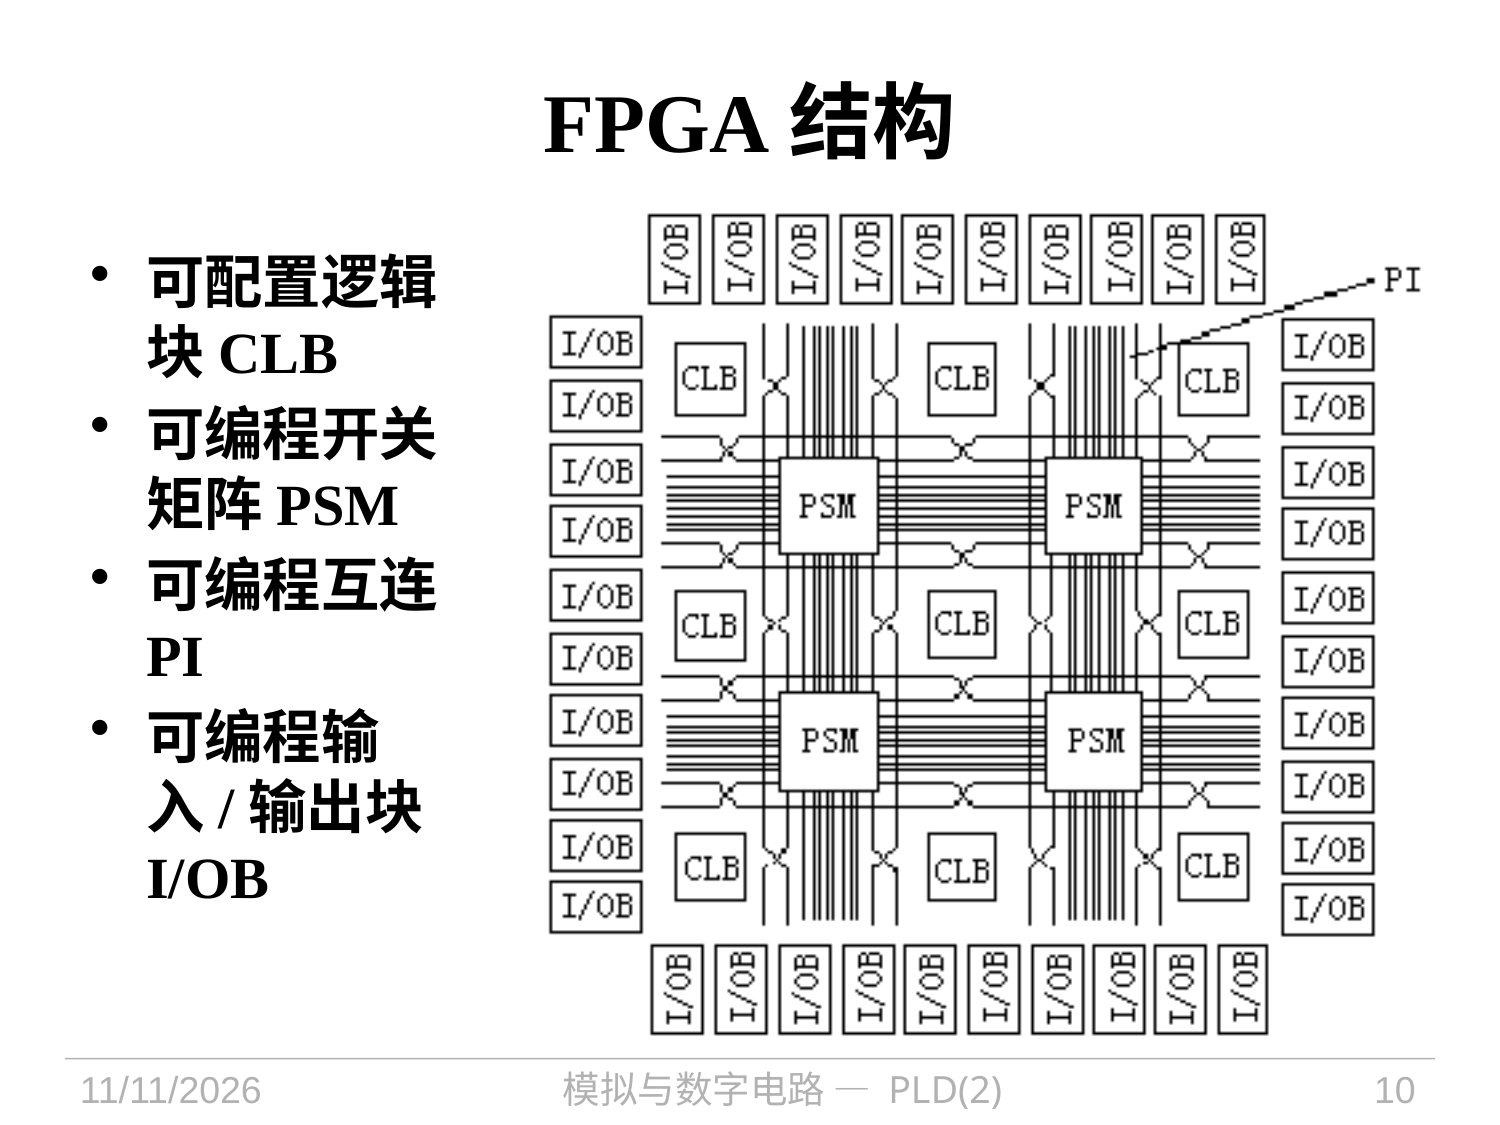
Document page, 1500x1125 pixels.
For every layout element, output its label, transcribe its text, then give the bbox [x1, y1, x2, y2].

footer 模拟与数字电路 — PLD(2) [359, 1058, 1205, 1125]
picture [537, 207, 1426, 1041]
title FPGA结构 [75, 24, 1425, 213]
list 可配置逻辑块CLB 可编程开关矩阵PSM 可编程互连PI 可编程输入/输出块I/OB [75, 237, 497, 1047]
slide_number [64, 1058, 348, 1125]
slide_number 10 [1230, 1058, 1431, 1125]
